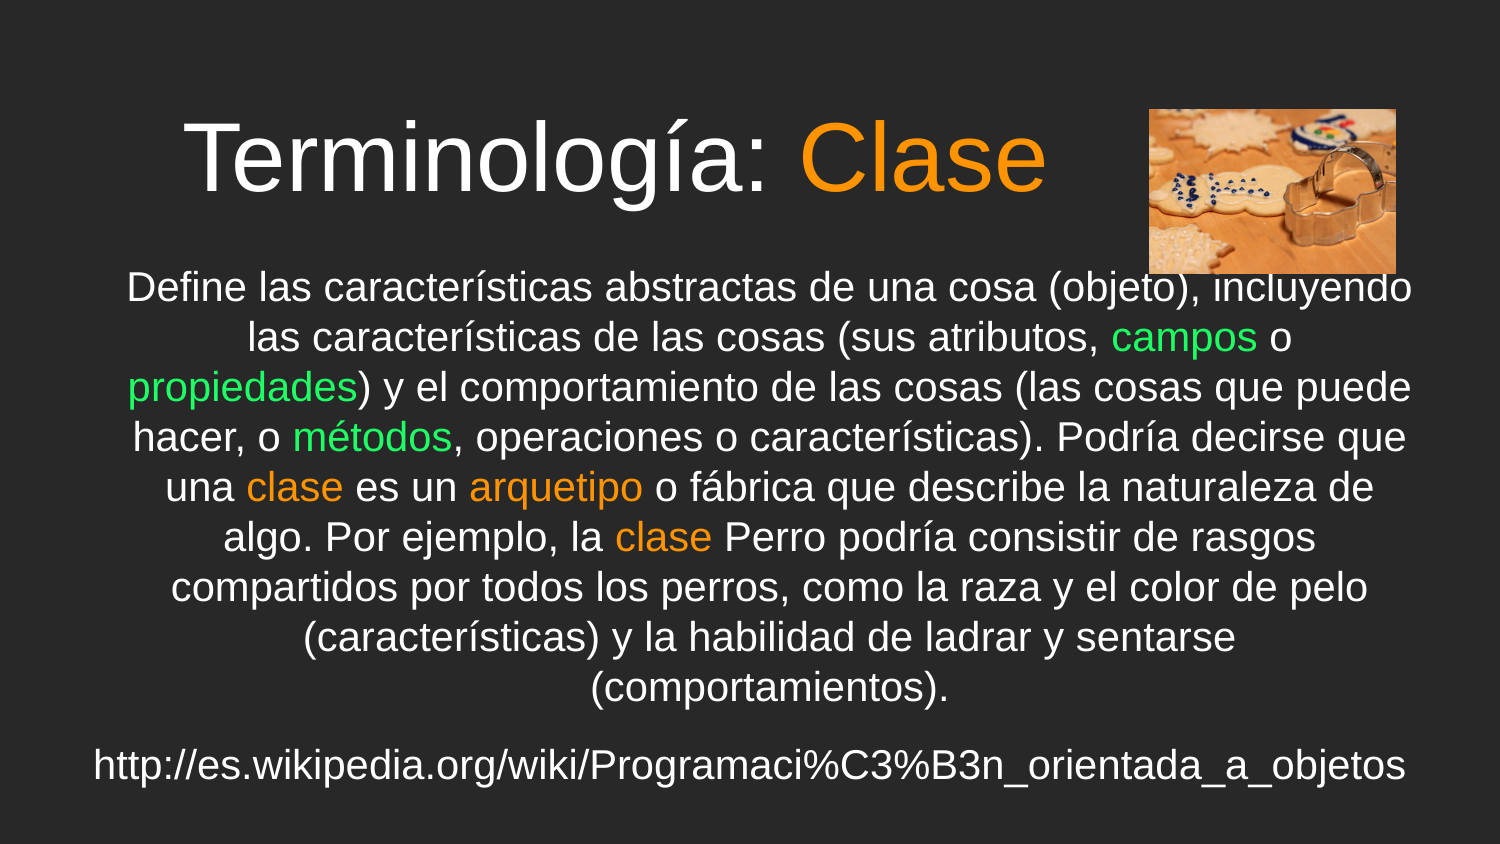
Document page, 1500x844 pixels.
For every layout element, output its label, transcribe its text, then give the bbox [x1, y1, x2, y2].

title Terminología: Clase [106, 70, 1126, 235]
text_box http://es.wikipedia.org/wiki/Programaci%C3%B3n_orientada_a_objetos [85, 734, 1415, 793]
text_box Define las características abstractas de una cosa (objeto), incluyendo las características de las cosas (sus atributos, campos o propiedades) y el comportamiento de las cosas (las cosas que puede hacer, o métodos, operaciones o características). Podría decirse que una clase es un arquetipo o fábrica que describe la naturaleza de algo. Por ejemplo, la clase Perro podría consistir de rasgos compartidos por todos los perros, como la raza y el color de pelo (características) y la habilidad de ladrar y sentarse (comportamientos). [119, 273, 1421, 696]
picture [1149, 109, 1397, 274]
